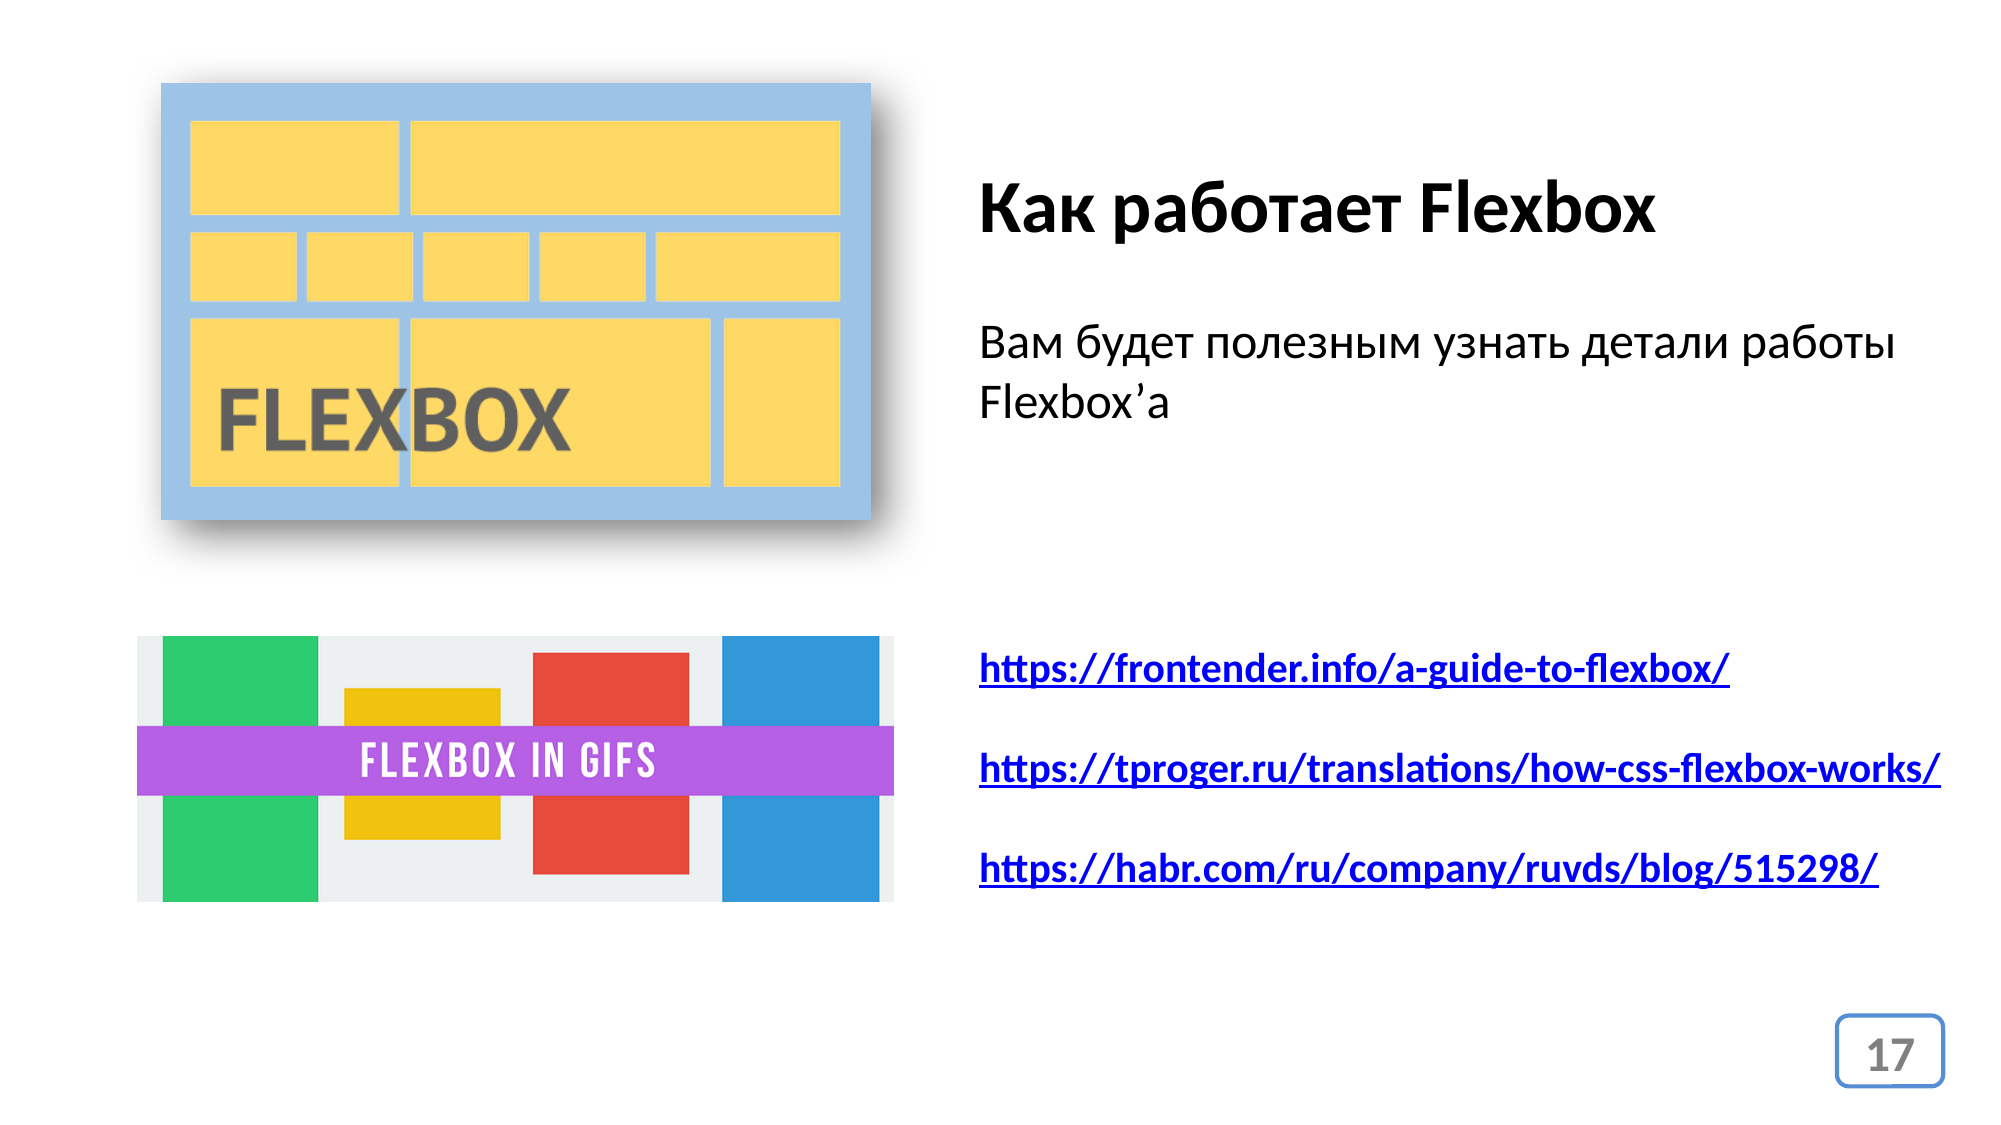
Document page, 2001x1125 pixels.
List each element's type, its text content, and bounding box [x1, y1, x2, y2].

picture [137, 636, 894, 903]
text_box https://frontender.info/a-guide-to-flexbox/ https://tproger.ru/translations/how-css-flexbox-works/ https://habr.com/ru/company/ruvds/blog/515298/ [964, 633, 1962, 899]
text_box Как работает Flexbox [964, 150, 1962, 255]
picture [161, 83, 871, 520]
text_box Вам будет полезным узнать детали работы Flexbox’а [964, 301, 1962, 437]
text_box 17 [1834, 1013, 1946, 1089]
